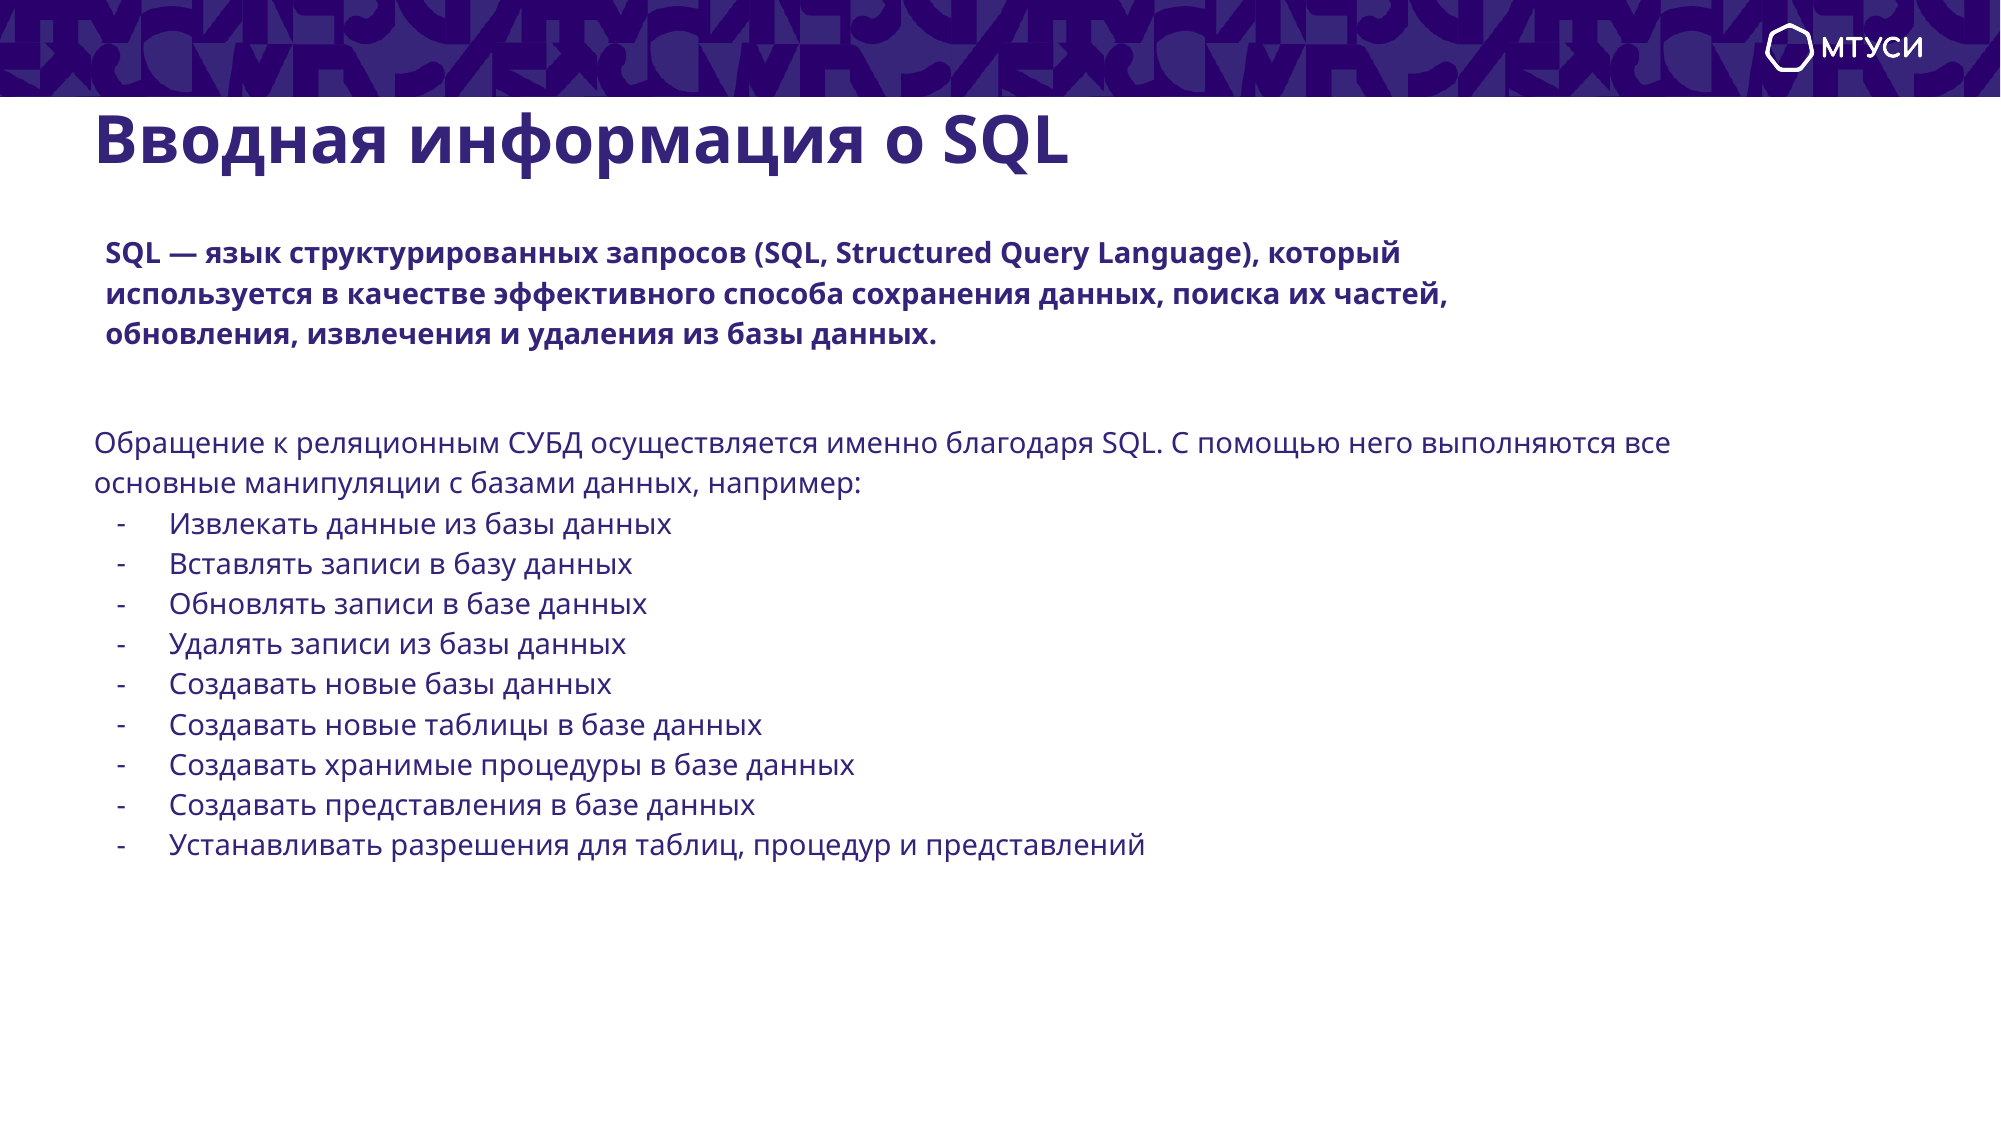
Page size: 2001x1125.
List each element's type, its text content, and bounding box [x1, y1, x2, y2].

picture [0, 0, 2001, 97]
title Вводная информация о SQL [78, 98, 1921, 232]
text_box Обращение к реляционным СУБД осуществляется именно благодаря SQL. С помощью него выполняются все основные манипуляции с базами данных, например: Извлекать данные из базы данных Вставлять записи в базу данных Обновлять записи в базе данных Удалять записи из базы данных Создавать новые базы данных Создавать новые таблицы в базе данных Создавать хранимые процедуры в базе данных Создавать представления в базе данных Устанавливать разрешения для таблиц, процедур и представлений [78, 404, 1779, 1062]
text_box SQL — язык структурированных запросов (SQL, Structured Query Language), который используется в качестве эффективного способа сохранения данных, поиска их частей, обновления, извлечения и удаления из базы данных. [90, 214, 1510, 365]
